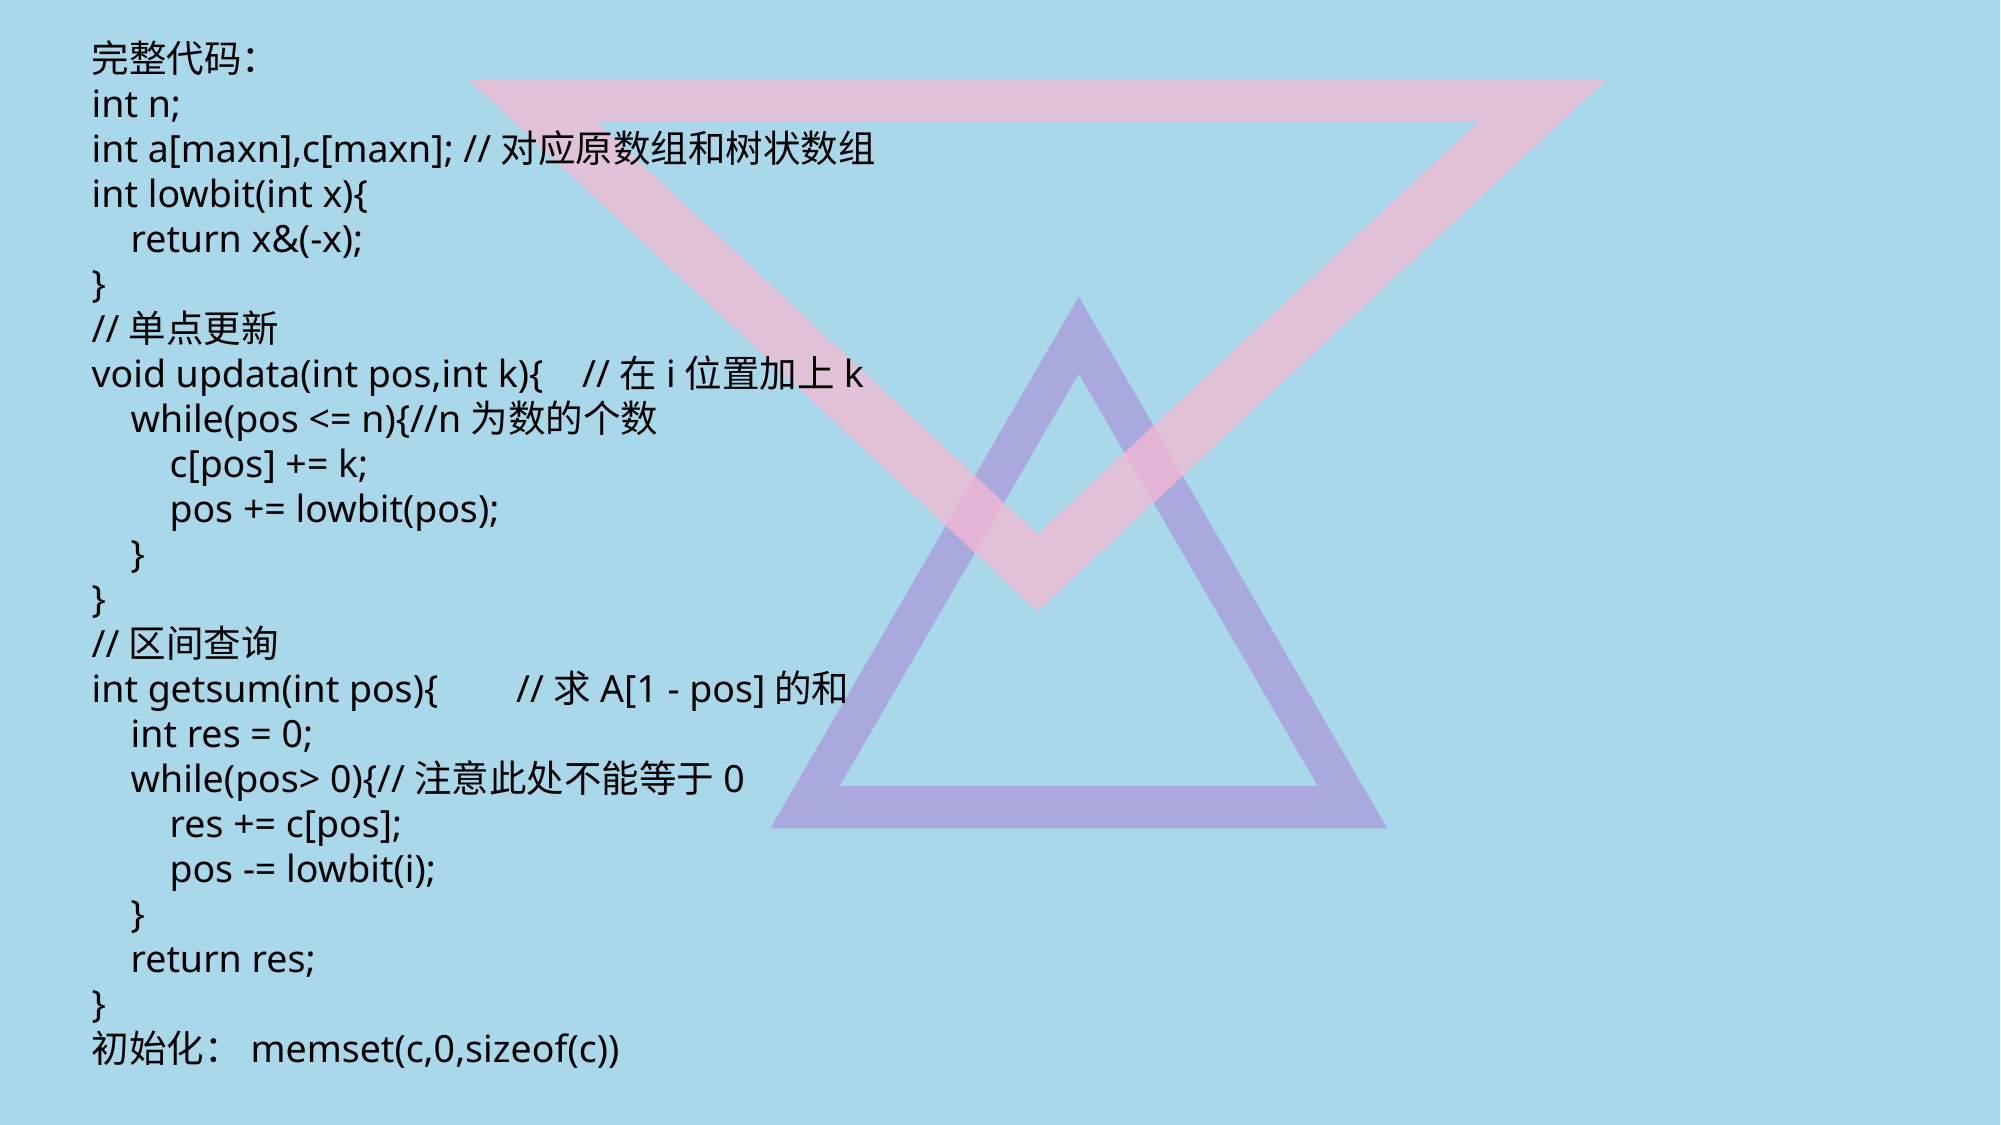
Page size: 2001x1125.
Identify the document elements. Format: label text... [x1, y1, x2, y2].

text_box 完整代码： int n; int a[maxn],c[maxn]; //对应原数组和树状数组 int lowbit(int x){ return x&(-x); } //单点更新 void updata(int pos,int k){ //在i位置加上k while(pos <= n){//n为数的个数 c[pos] += k; pos += lowbit(pos); } } //区间查询 int getsum(int pos){ //求A[1 - pos]的和 int res = 0; while(pos> 0){//注意此处不能等于0 res += c[pos]; pos -= lowbit(i); } return res; } 初始化：memset(c,0,sizeof(c)) [76, 27, 1924, 1078]
